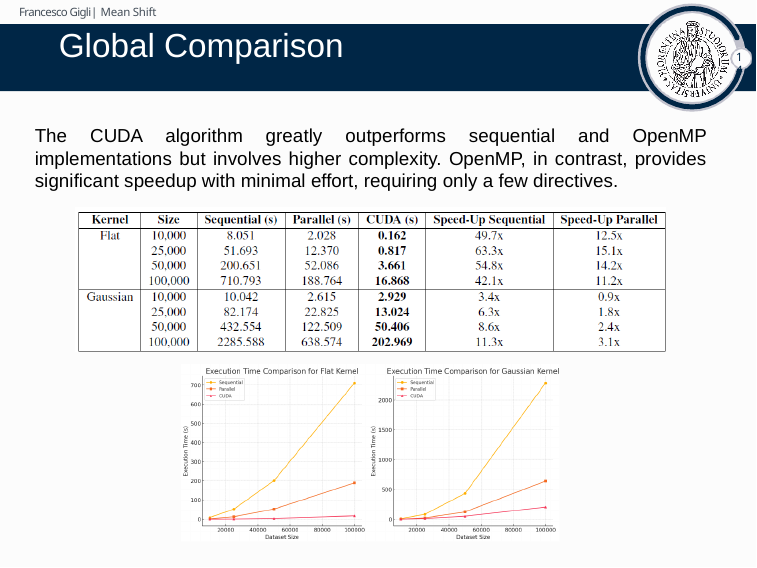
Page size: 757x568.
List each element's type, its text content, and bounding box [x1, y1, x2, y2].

picture [74, 207, 666, 352]
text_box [0, 3, 757, 112]
text_box The CUDA algorithm greatly outperforms sequential and OpenMP implementations but involves higher complexity. OpenMP, in contrast, provides significant speedup with minimal effort, requiring only a few directives. [20, 120, 721, 200]
picture [180, 364, 560, 543]
